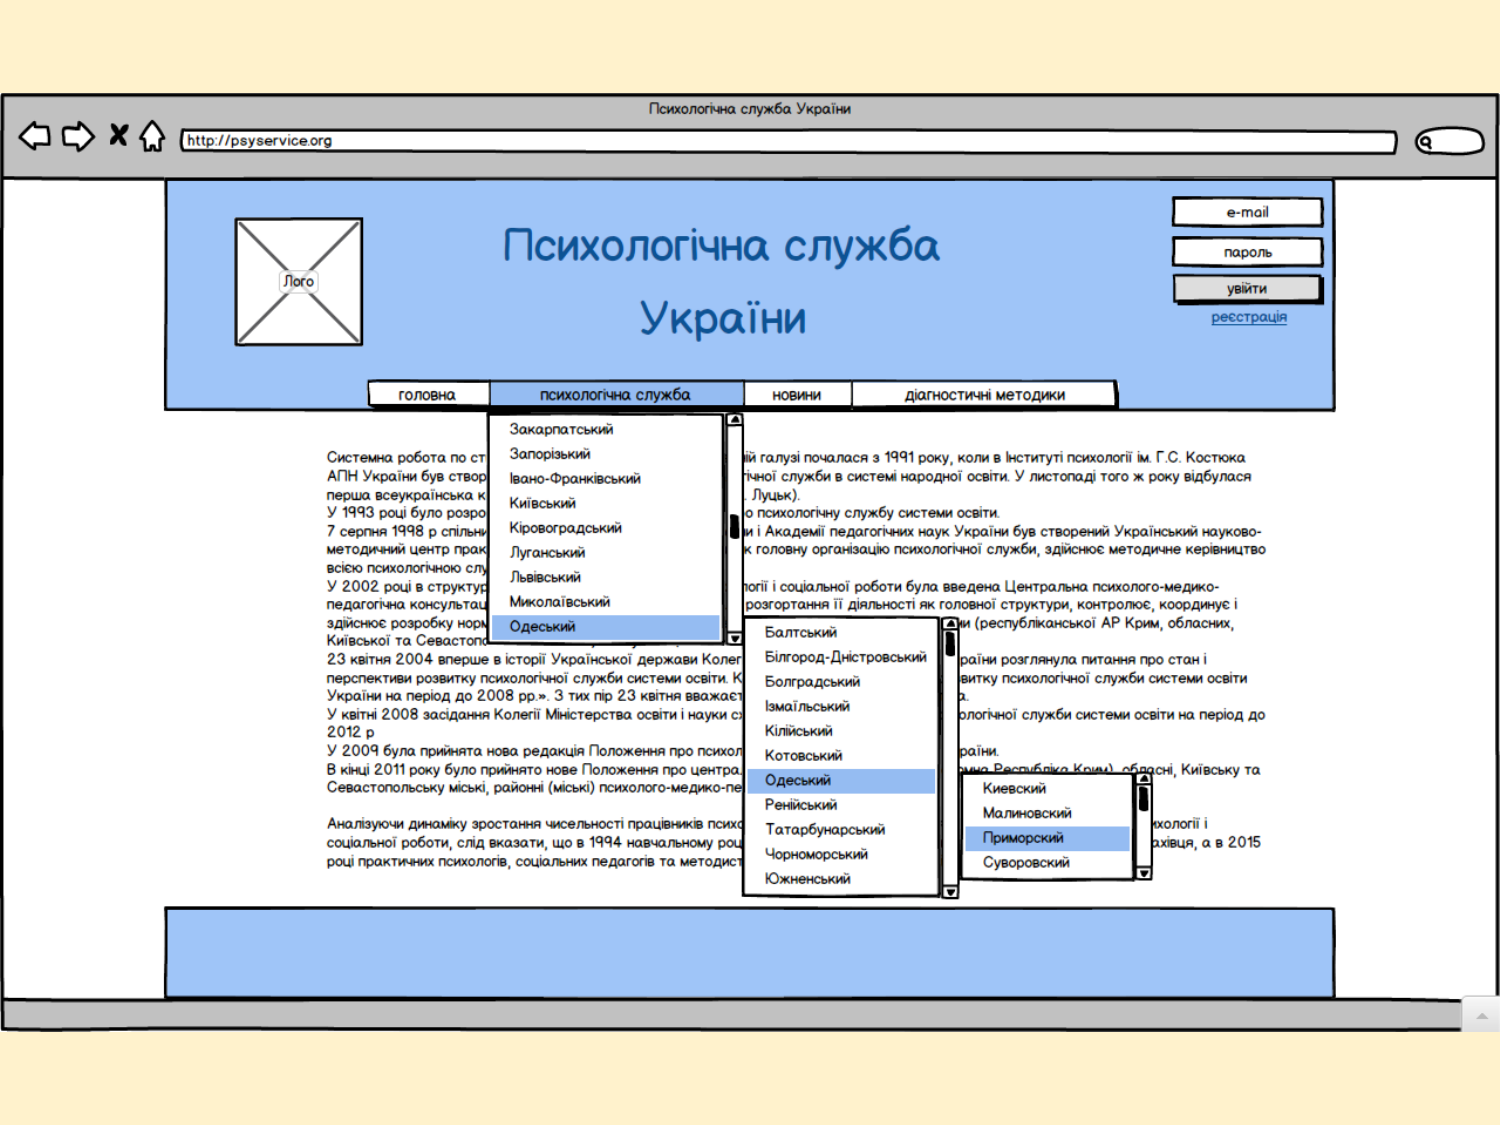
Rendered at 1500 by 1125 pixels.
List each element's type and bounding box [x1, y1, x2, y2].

picture [0, 93, 1500, 1032]
